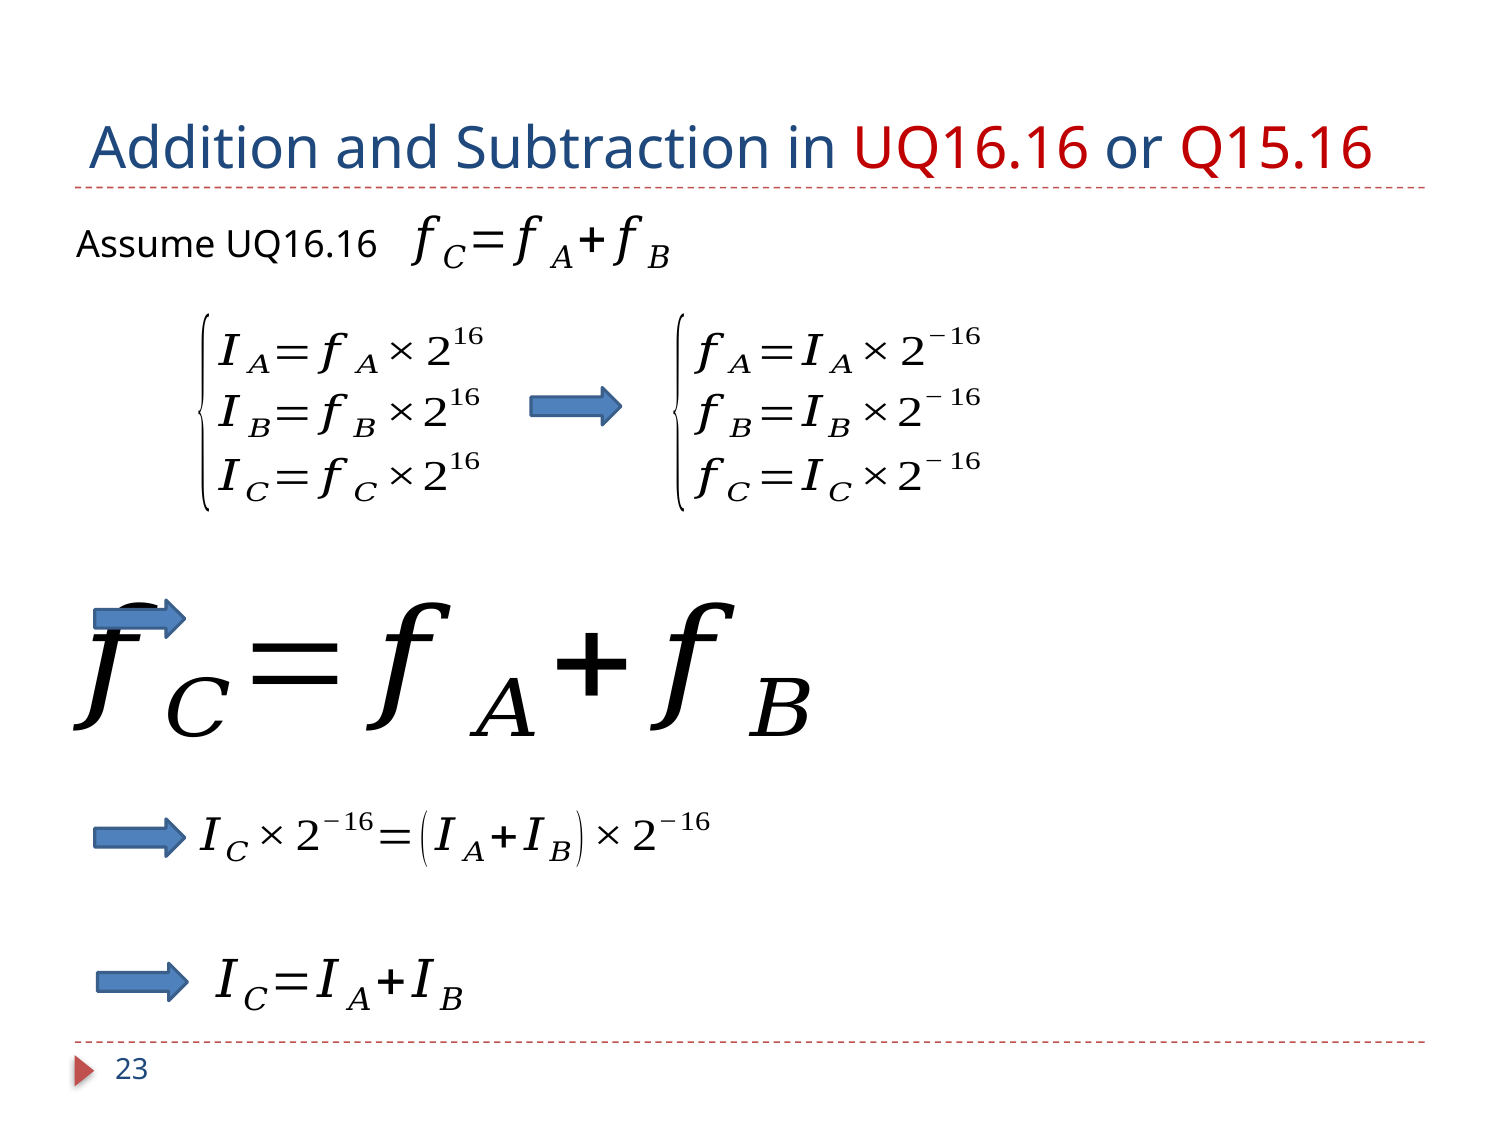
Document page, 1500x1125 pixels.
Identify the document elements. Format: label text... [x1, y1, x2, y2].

text_box Assume UQ16.16 [61, 212, 403, 273]
text_box [93, 598, 186, 639]
text_box [95, 961, 189, 1003]
title Addition and Subtraction in UQ16.16 or Q15.16 [75, 24, 1488, 188]
text_box [93, 817, 186, 858]
slide_number 23 [100, 1042, 426, 1103]
text_box [529, 386, 623, 427]
